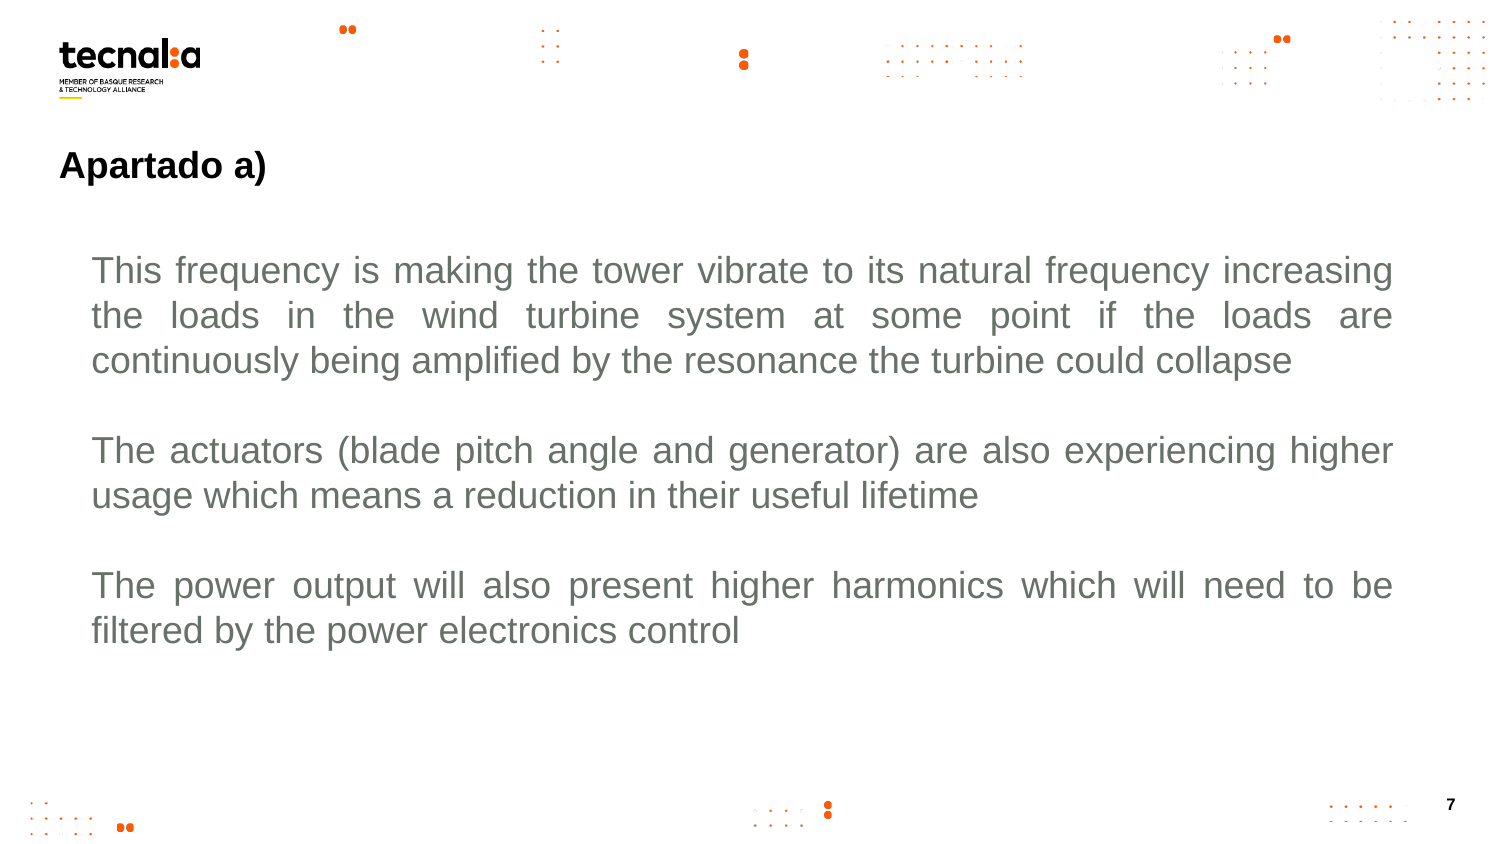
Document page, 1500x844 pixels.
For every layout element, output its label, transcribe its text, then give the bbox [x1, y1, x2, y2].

text_box This frequency is making the tower vibrate to its natural frequency increasing the loads in the wind turbine system at some point if the loads are continuously being amplified by the resonance the turbine could collapse The actuators (blade pitch angle and generator) are also experiencing higher usage which means a reduction in their useful lifetime The power output will also present higher harmonics which will need to be filtered by the power electronics control [76, 238, 1409, 659]
list Apartado a) [44, 138, 437, 195]
